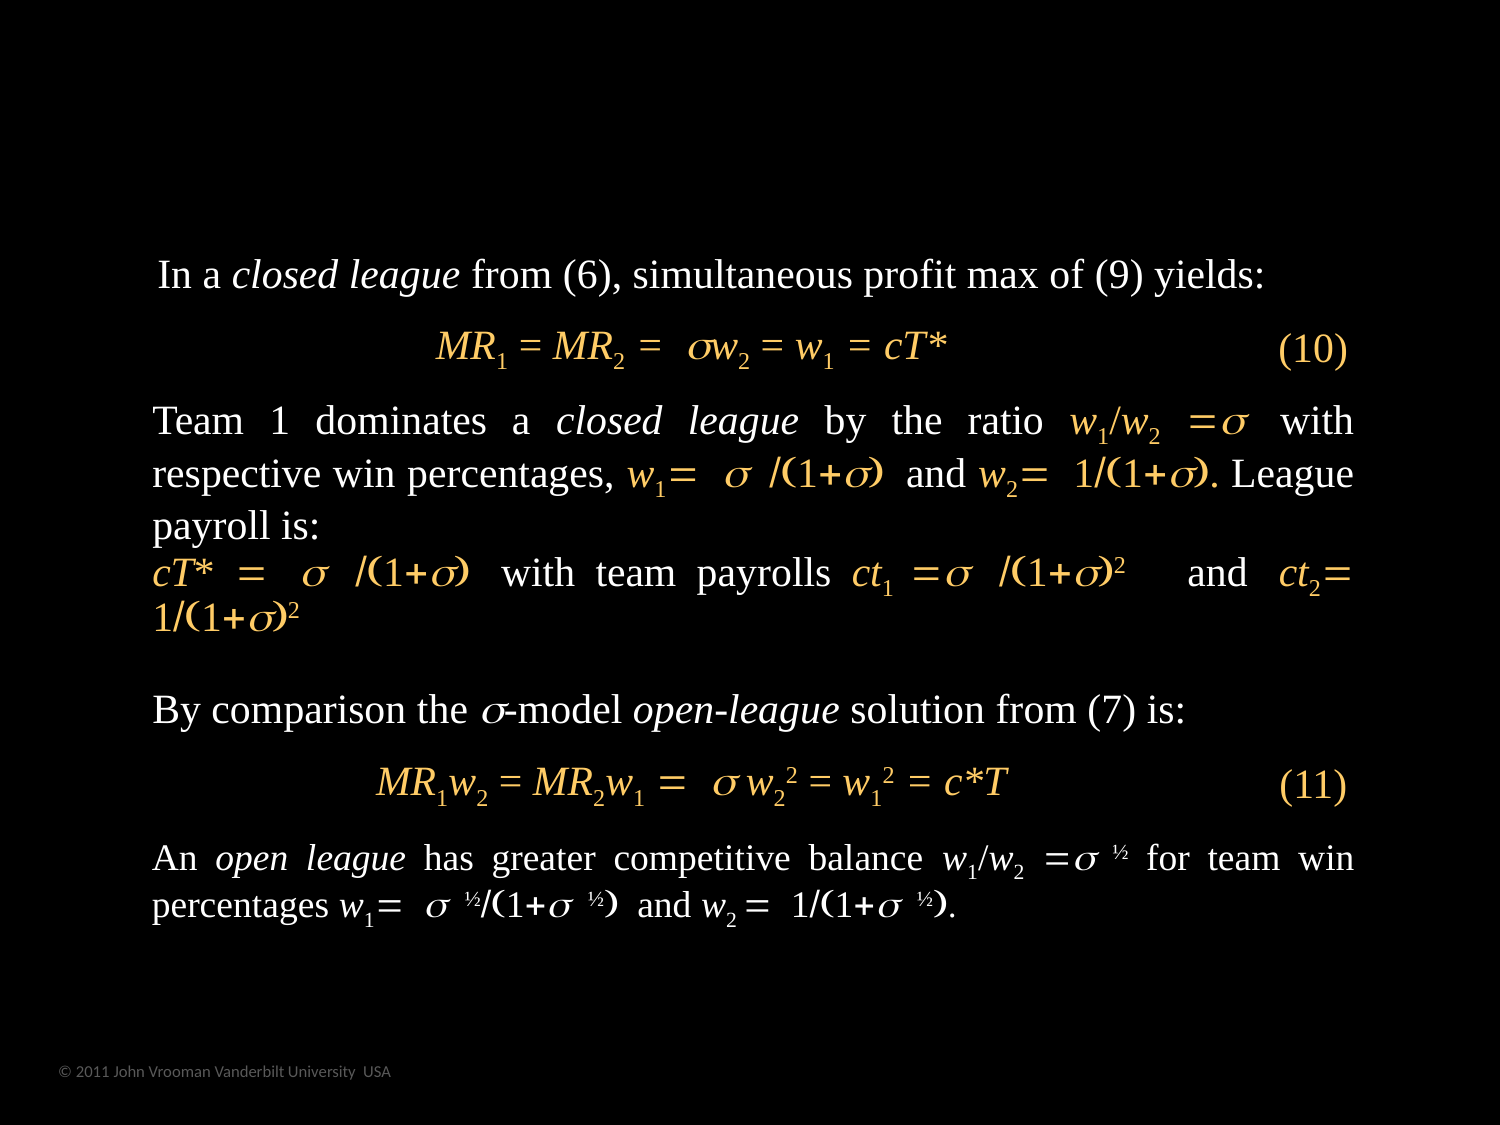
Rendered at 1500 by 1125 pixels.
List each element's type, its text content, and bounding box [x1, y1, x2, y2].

table_cell (10) [1251, 300, 1375, 397]
table_header In a closed league from (6), simultaneous profit max of (9) yields: [131, 248, 1375, 300]
table_cell MR1 = MR2 = sw2 = w1 = cT* [131, 300, 1251, 397]
table_cell An open league has greater competitive balance w1/w2 =s ½ for team win percentages w1= s ½/(1+s ½) and w2 = 1/(1+s ½). [131, 837, 1375, 932]
table_cell MR1w2 = MR2w1 = s w22 = w12 = c*T [131, 732, 1251, 837]
table_cell Team 1 dominates a closed league by the ratio w1/w2 =s with respective win percentages, w1= s /(1+s) and w2= 1/(1+s). League payroll is: cT* = s /(1+s) with team payrolls ct1 =s /(1+s)2 and ct2= 1/(1+s)2 By comparison the s-model open-league solution from (7) is: [131, 397, 1375, 732]
table_cell (11) [1251, 732, 1375, 837]
text_box © 2011 John Vrooman Vanderbilt University USA [43, 1053, 407, 1088]
